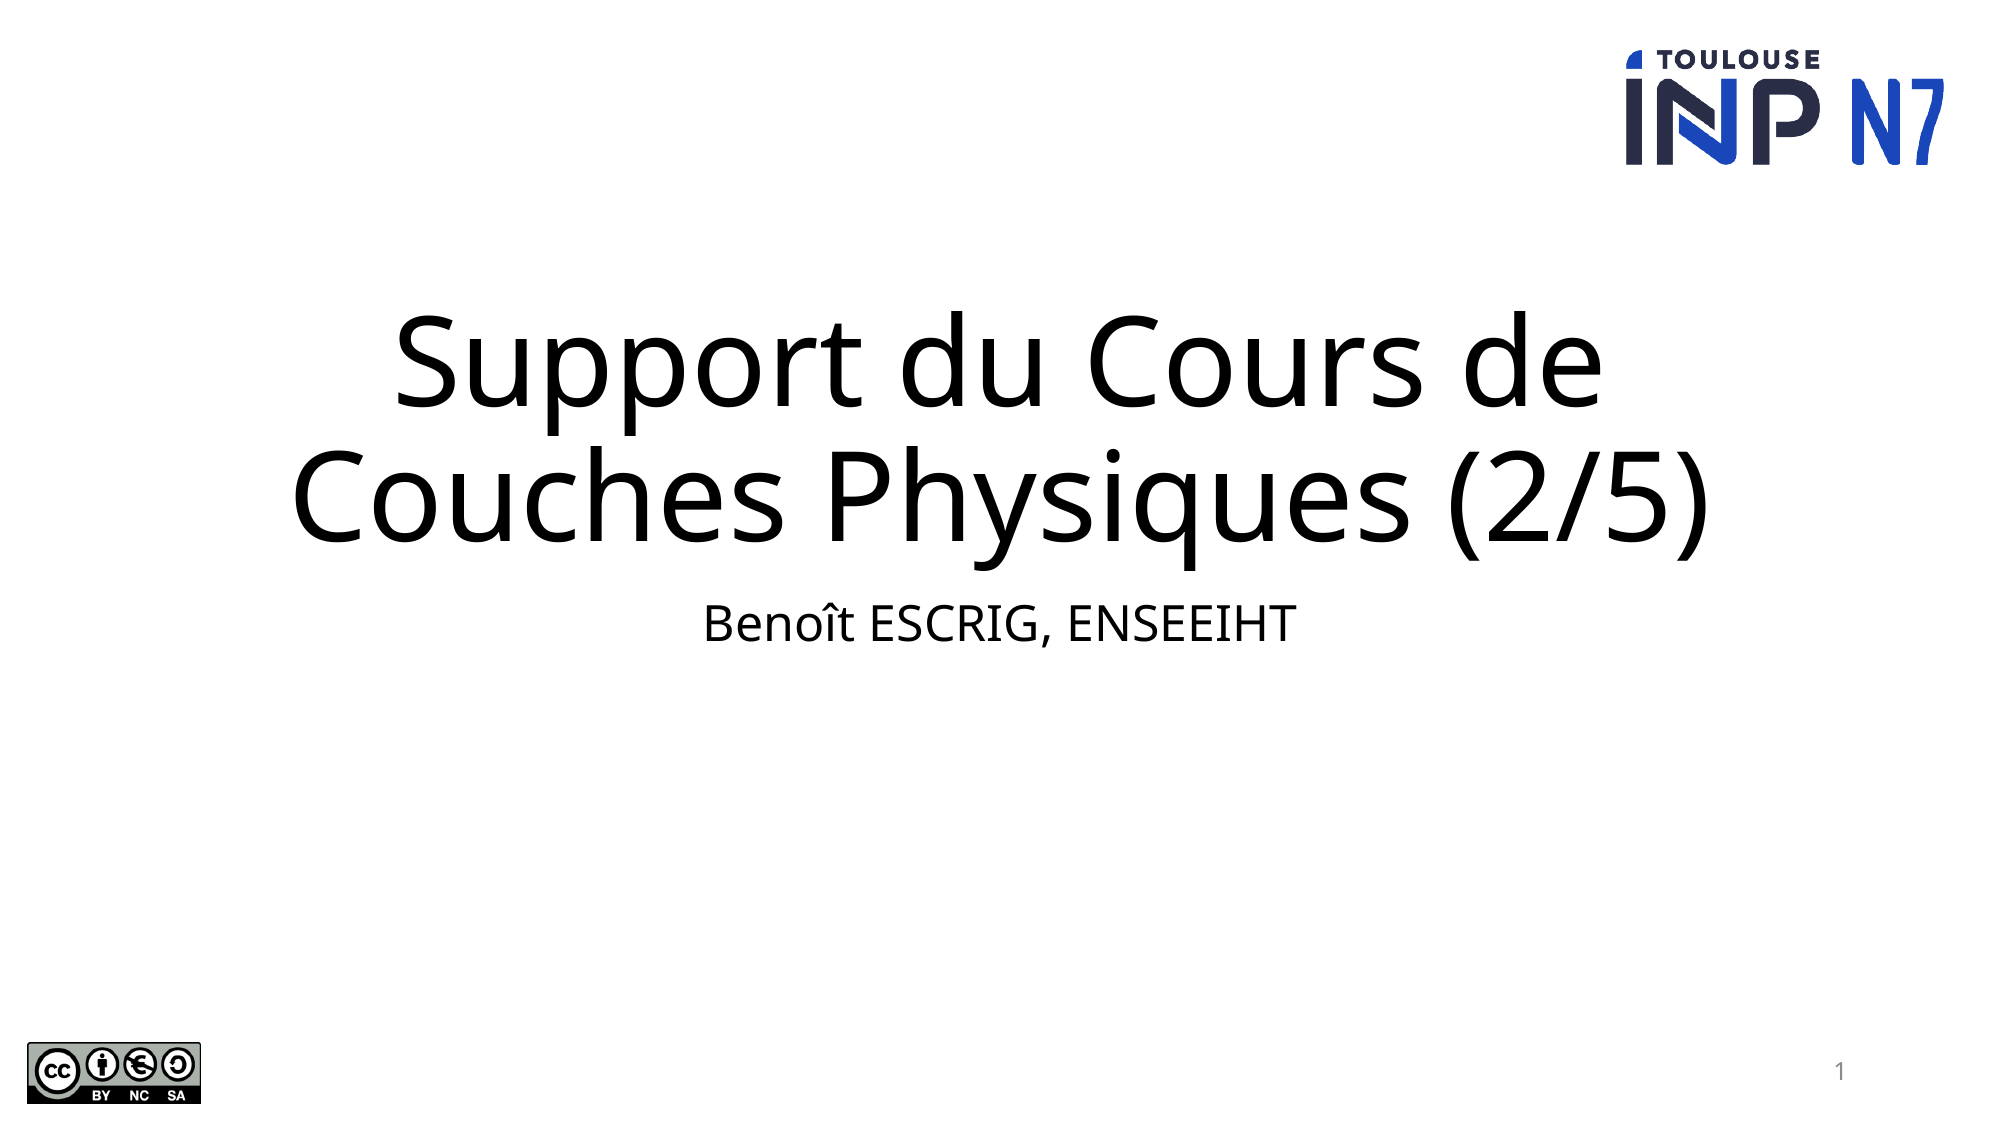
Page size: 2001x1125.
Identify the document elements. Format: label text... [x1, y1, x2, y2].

picture [1626, 49, 1944, 165]
subtitle Benoît ESCRIG, ENSEEIHT [249, 590, 1750, 863]
slide_number 1 [1412, 1042, 1863, 1103]
title Support du Cours de Couches Physiques (2/5) [249, 184, 1750, 576]
picture [27, 1042, 201, 1104]
